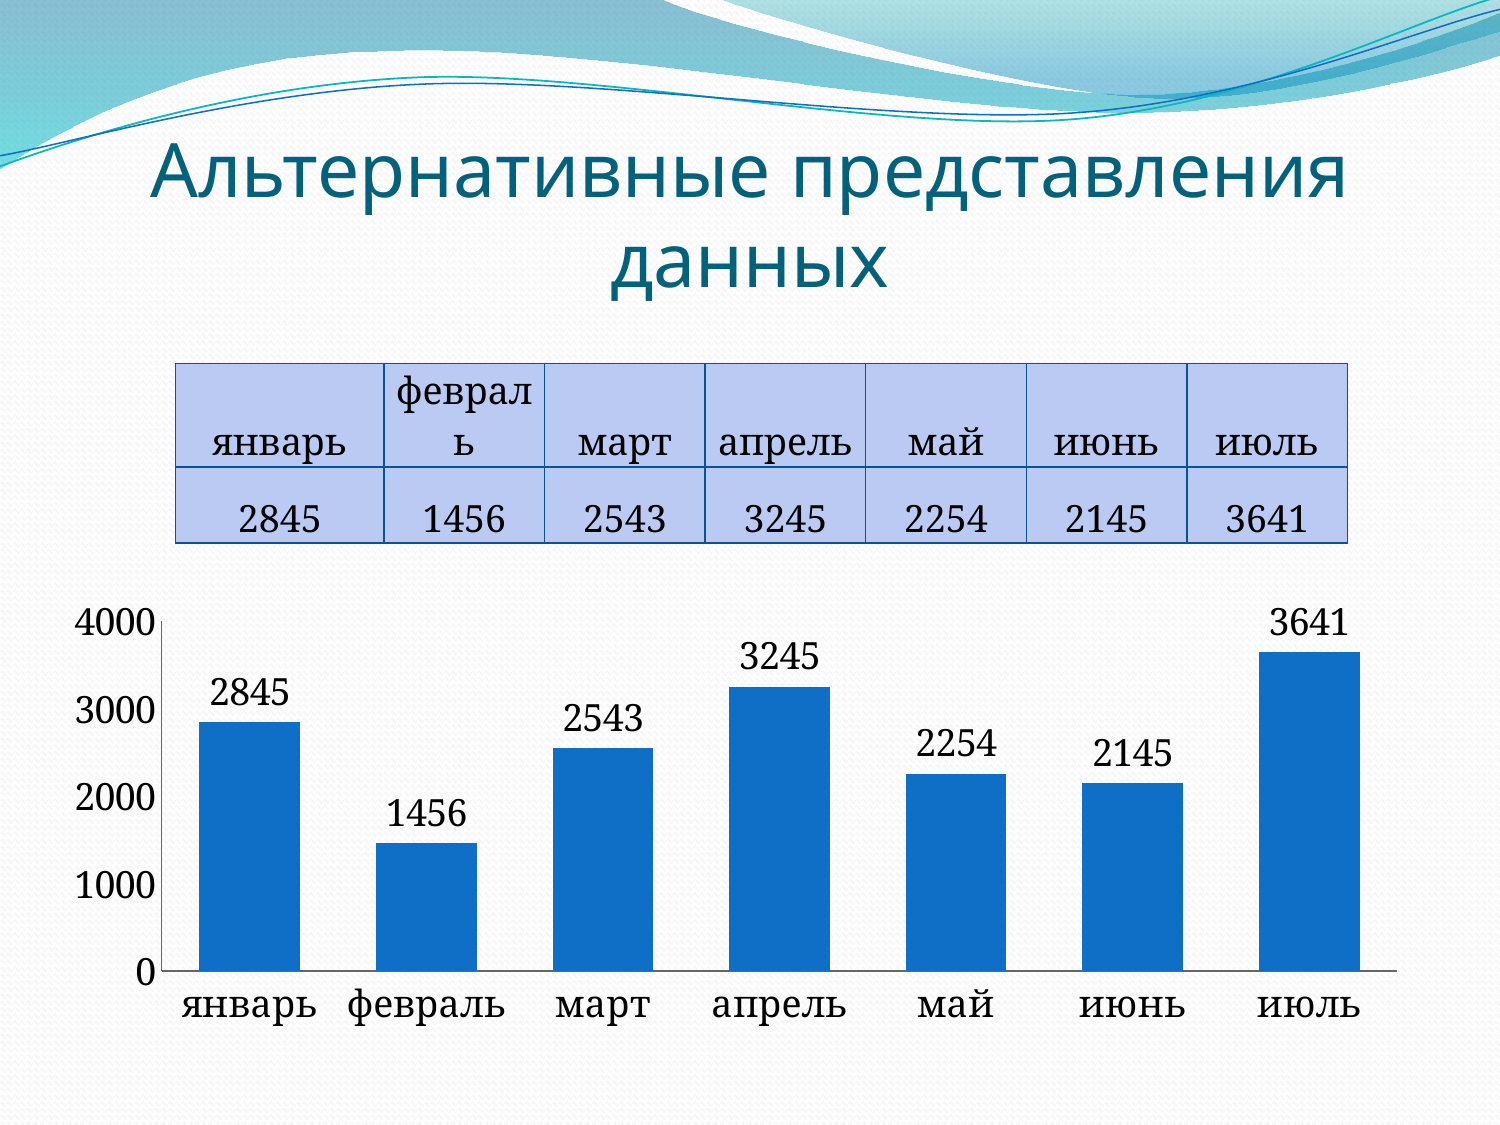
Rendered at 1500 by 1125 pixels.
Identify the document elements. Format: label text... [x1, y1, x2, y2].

table_header июль [1188, 364, 1347, 466]
table_cell 2543 [545, 468, 704, 542]
title Альтернативные представления данных [75, 115, 1425, 303]
table_header февраль [385, 364, 544, 466]
table_header март [545, 364, 704, 466]
table_cell 2254 [866, 468, 1026, 542]
table_header апрель [706, 364, 865, 466]
table_cell 3641 [1188, 468, 1347, 542]
table_header январь [176, 364, 383, 466]
table_cell 2145 [1027, 468, 1186, 542]
table_header май [866, 364, 1026, 466]
table_cell 3245 [706, 468, 865, 542]
table_header июнь [1027, 364, 1186, 466]
table_cell 1456 [385, 468, 544, 542]
table_cell 2845 [176, 468, 383, 542]
chart [46, 585, 1426, 1038]
